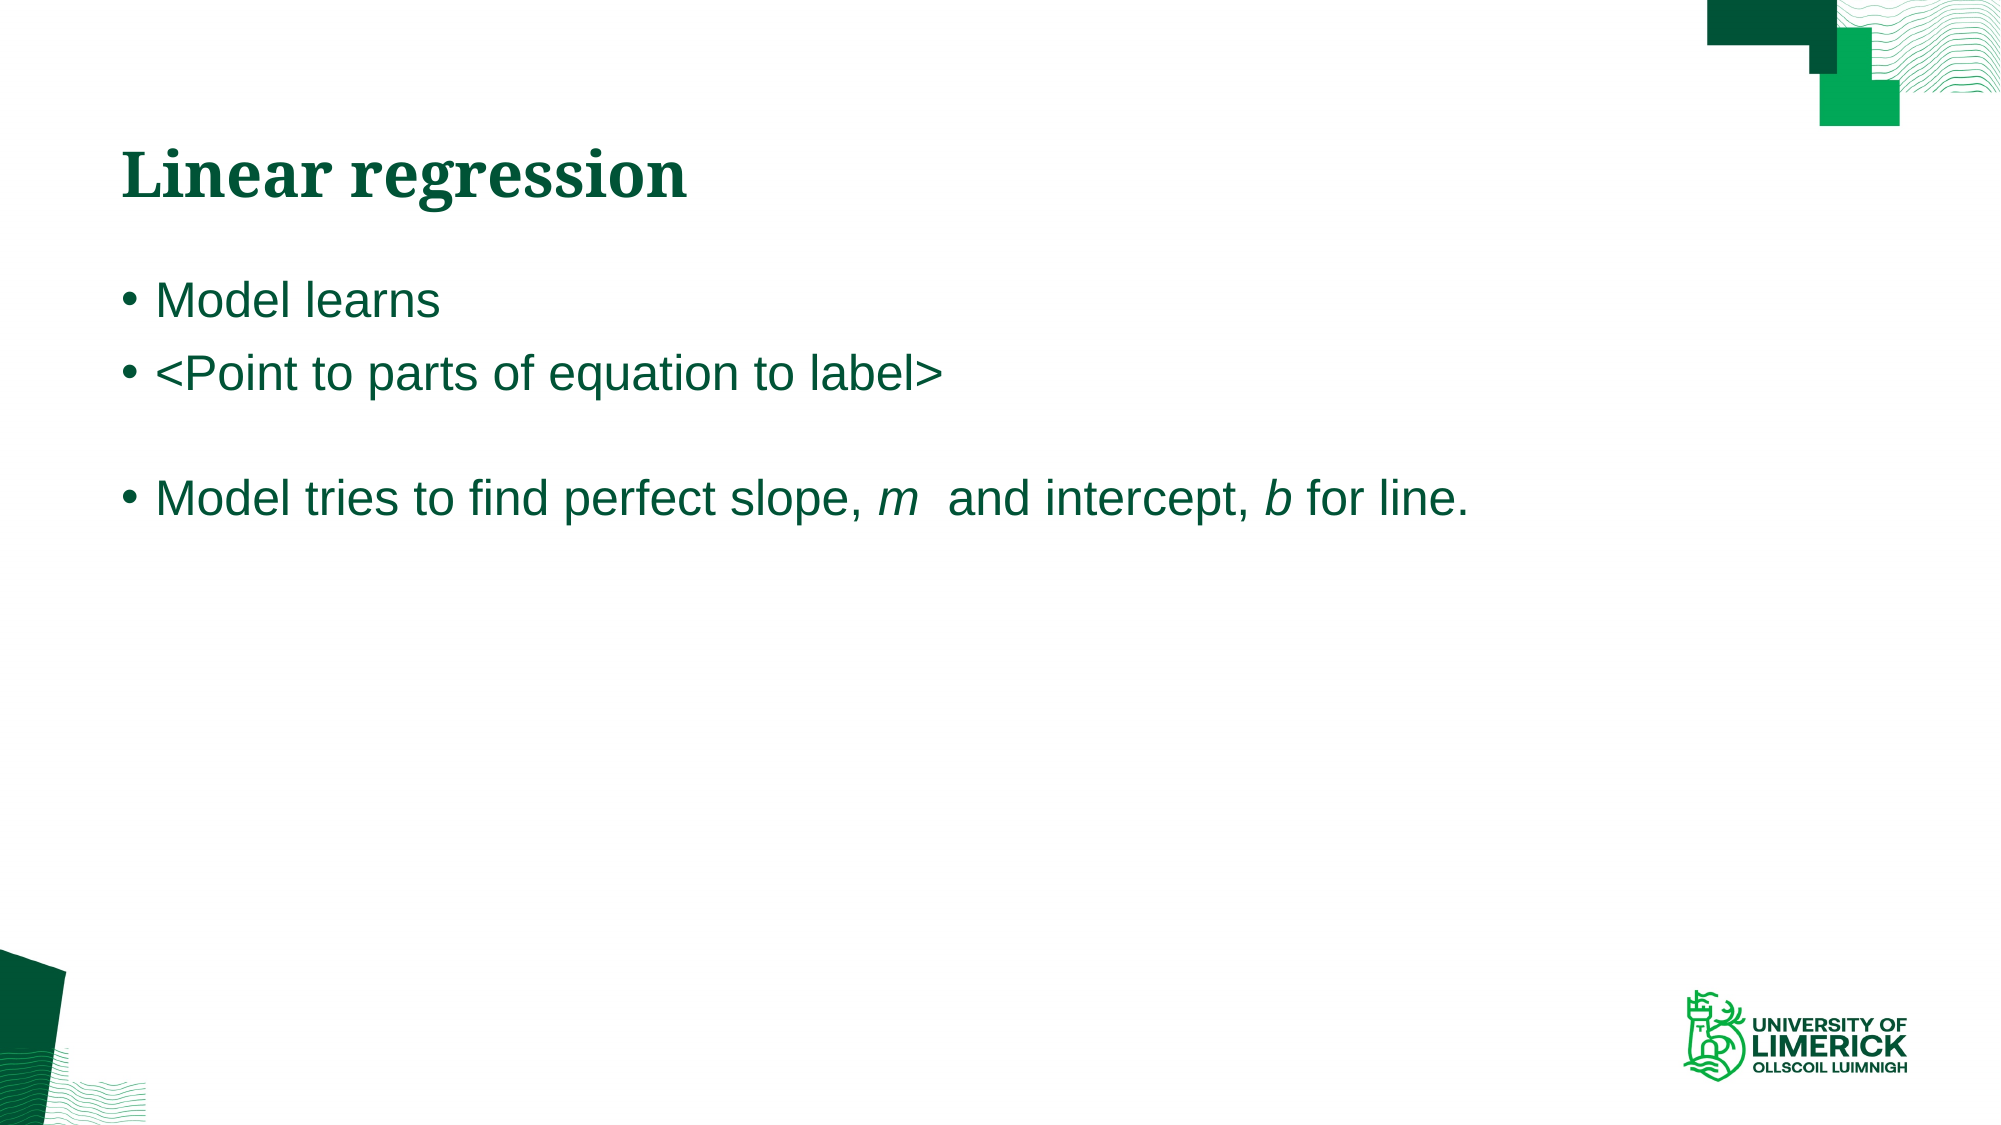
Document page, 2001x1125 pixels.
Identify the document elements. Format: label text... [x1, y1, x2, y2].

text_box Model tries to find perfect slope, m and intercept, b for line. [106, 464, 1832, 535]
title Linear regression [106, 135, 1832, 251]
picture [0, 0, 2001, 1125]
